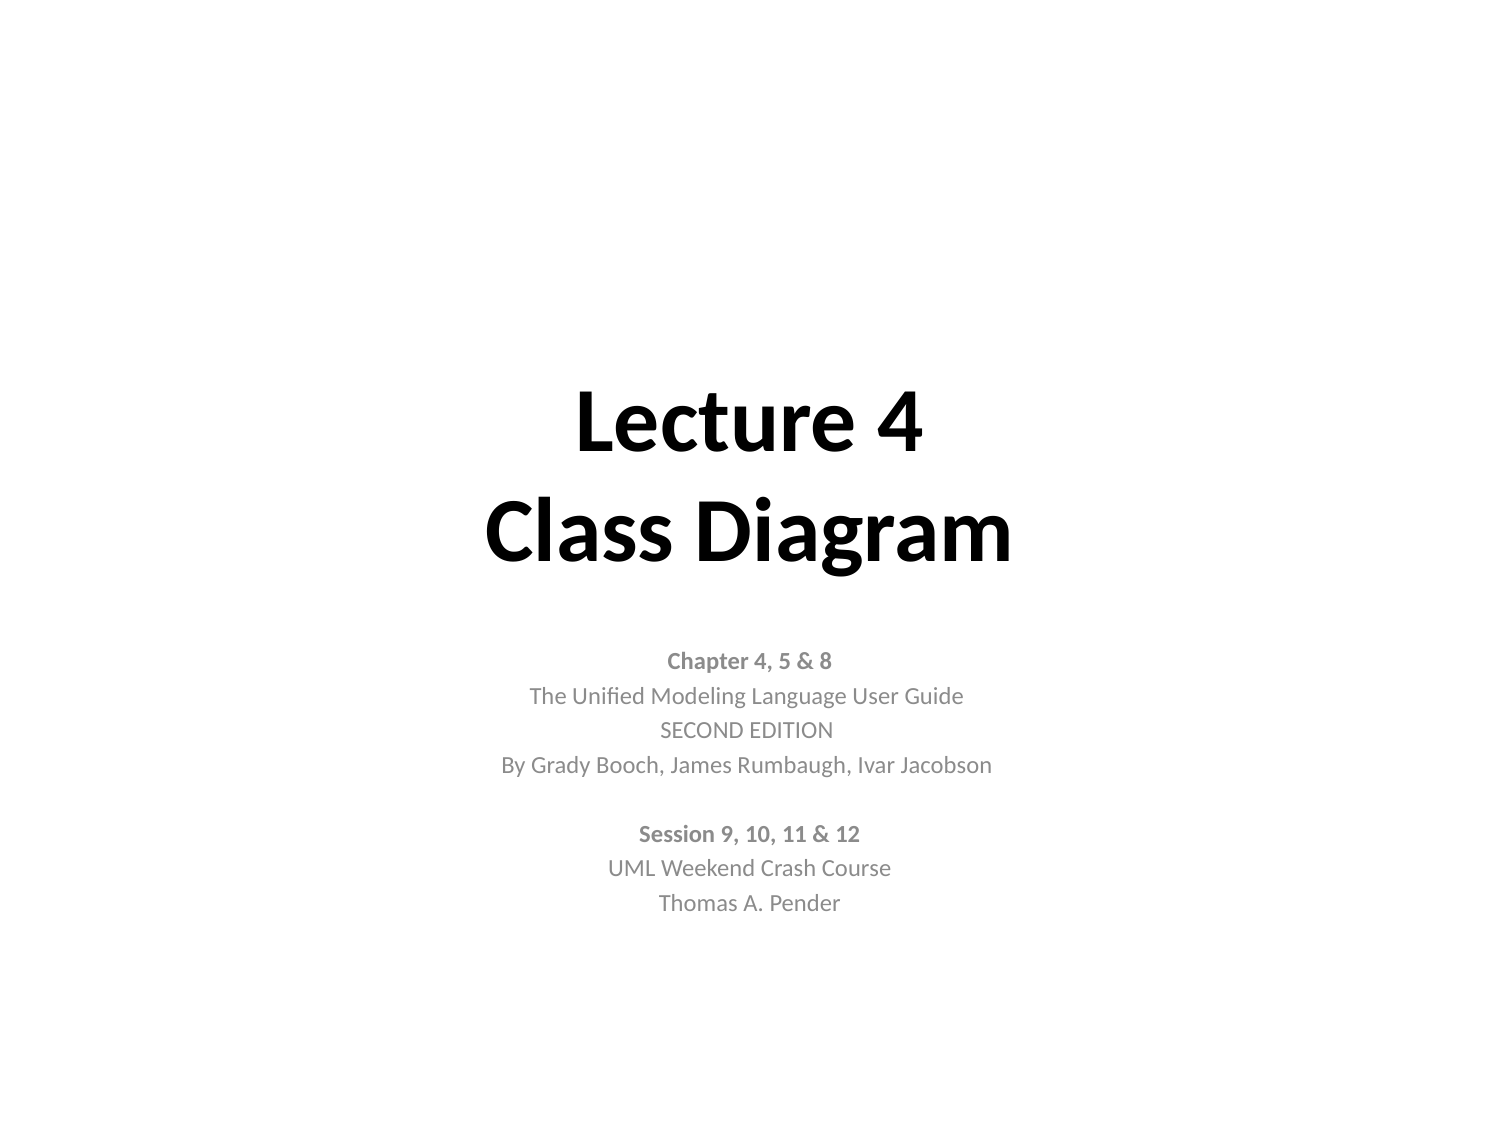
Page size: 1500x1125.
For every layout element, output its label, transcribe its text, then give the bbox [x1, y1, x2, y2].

subtitle Chapter 4, 5 & 8 The Unified Modeling Language User Guide SECOND EDITION By Grady Booch, James Rumbaugh, Ivar Jacobson Session 9, 10, 11 & 12 UML Weekend Crash Course Thomas A. Pender [225, 637, 1275, 925]
title Lecture 4 Class Diagram [112, 349, 1388, 591]
